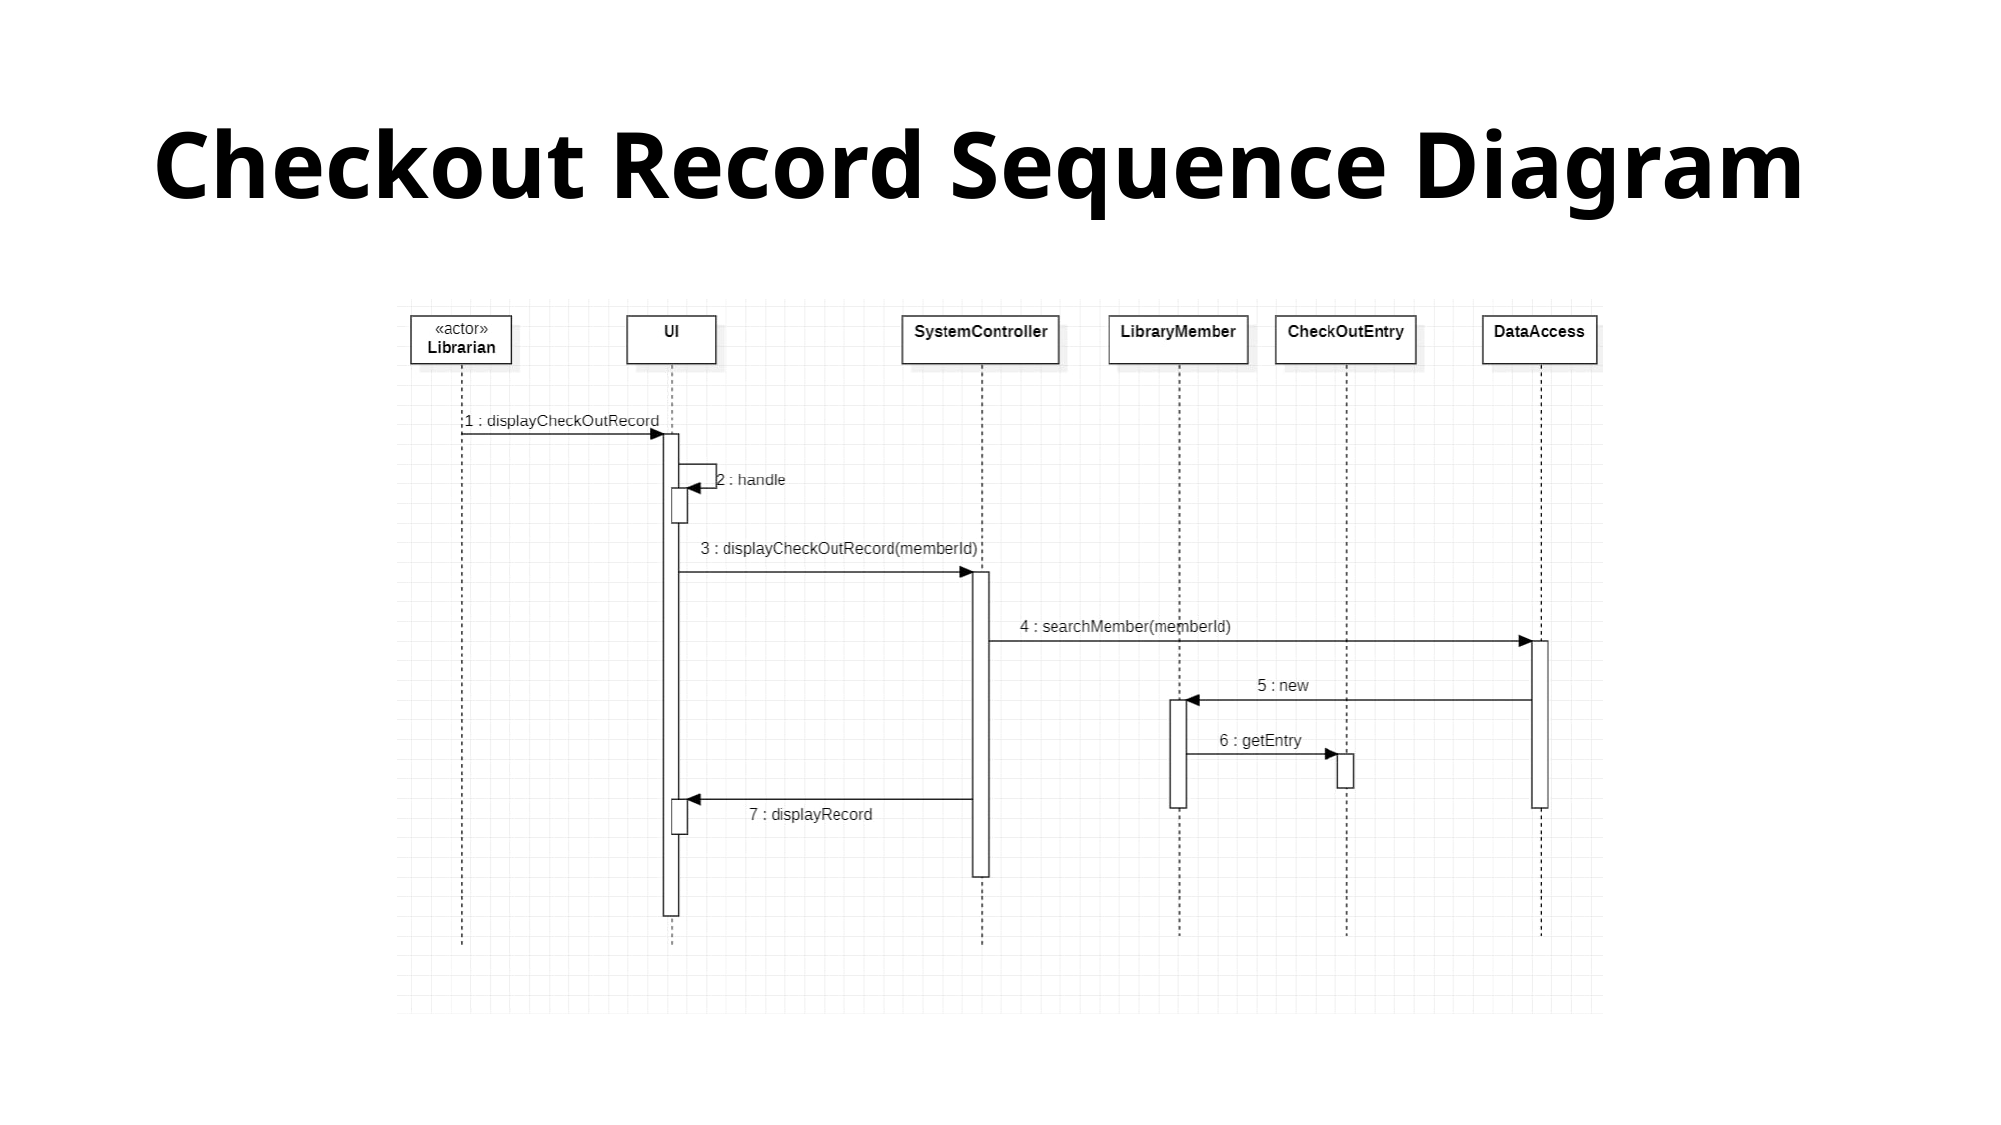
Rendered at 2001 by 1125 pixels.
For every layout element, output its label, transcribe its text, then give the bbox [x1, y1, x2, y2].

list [397, 299, 1603, 1014]
title Checkout Record Sequence Diagram [137, 59, 1863, 278]
